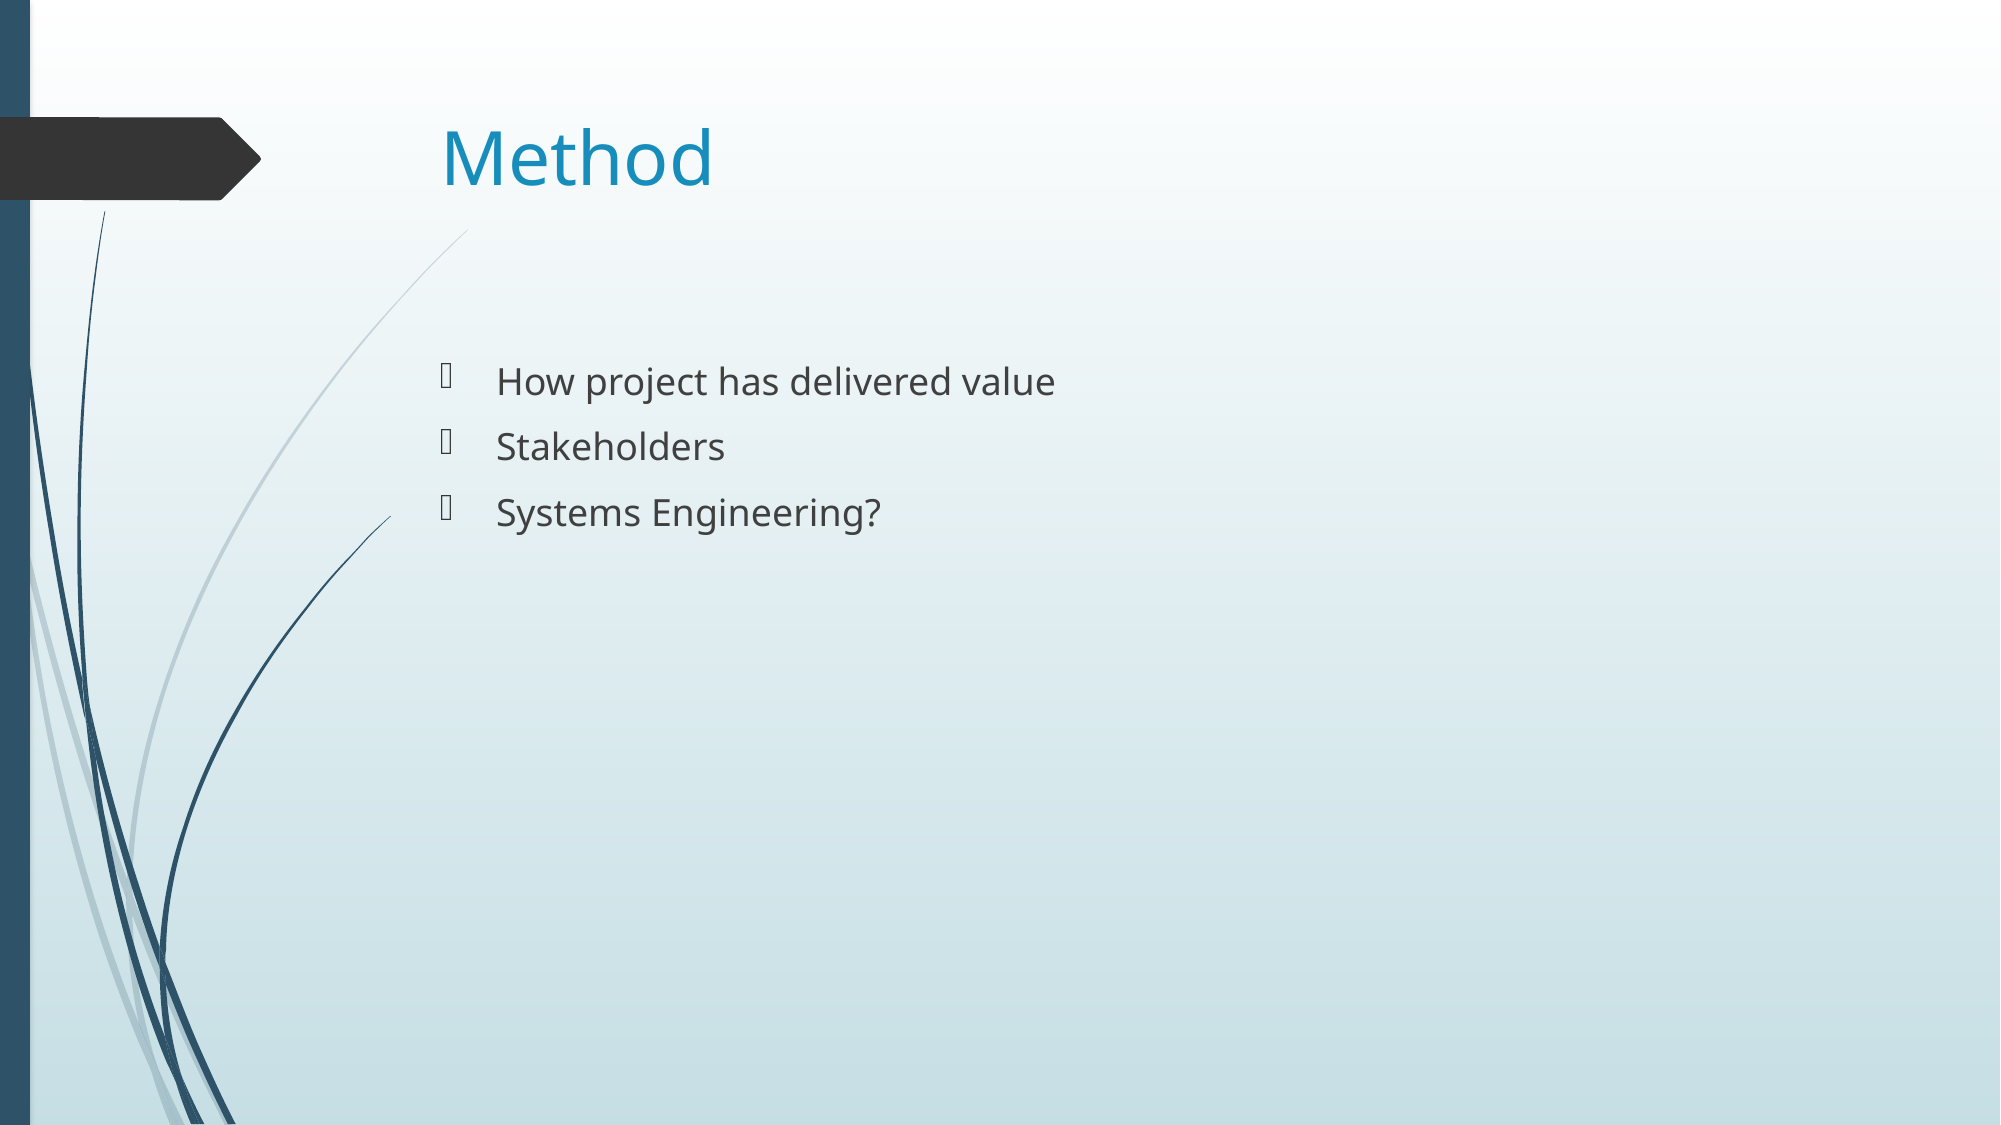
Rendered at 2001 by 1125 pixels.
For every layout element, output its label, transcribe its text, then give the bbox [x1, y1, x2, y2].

list How project has delivered value Stakeholders Systems Engineering? [424, 350, 1888, 970]
title Method [425, 102, 1888, 313]
